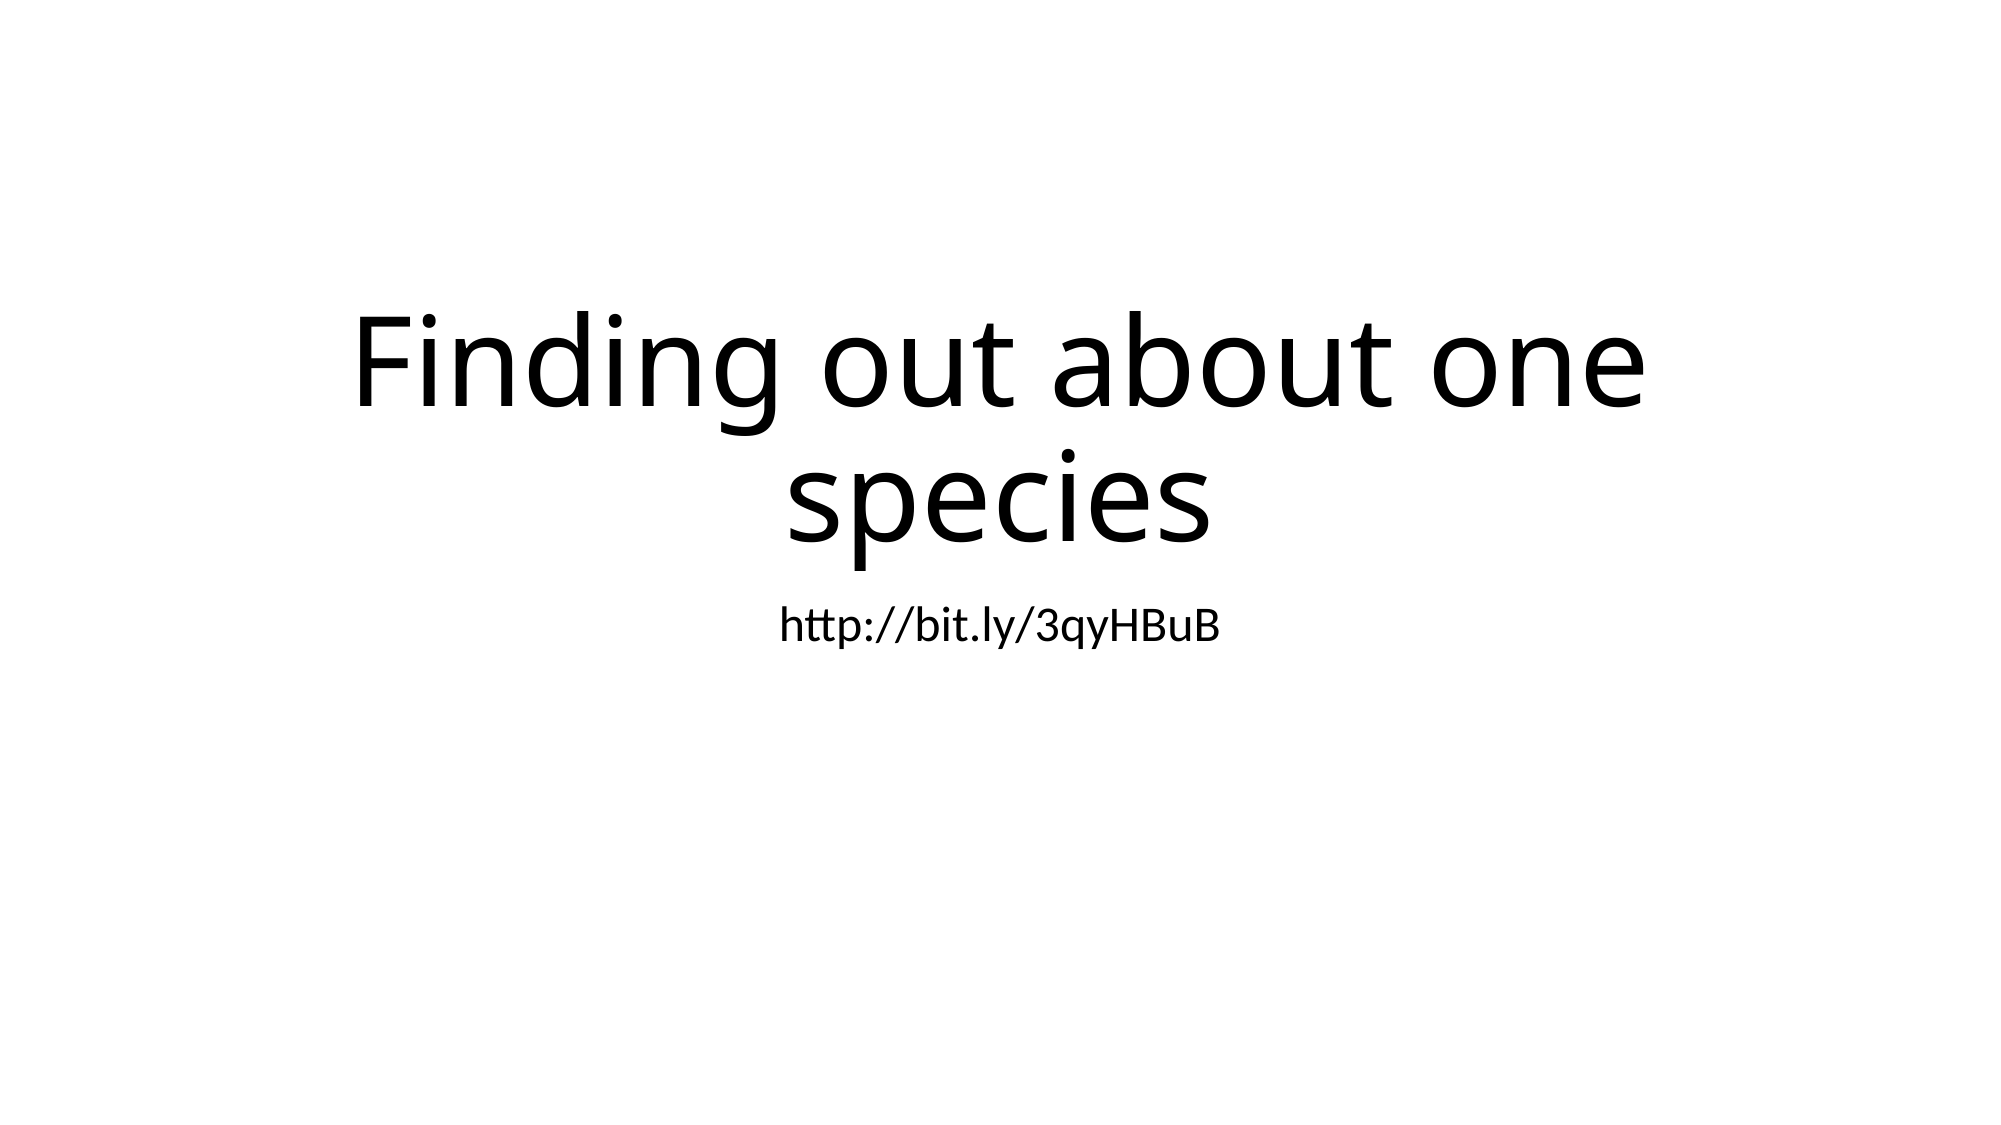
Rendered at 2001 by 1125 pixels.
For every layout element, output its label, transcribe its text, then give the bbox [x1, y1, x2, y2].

title Finding out about one species [249, 184, 1750, 576]
subtitle http://bit.ly/3qyHBuB [249, 590, 1750, 863]
